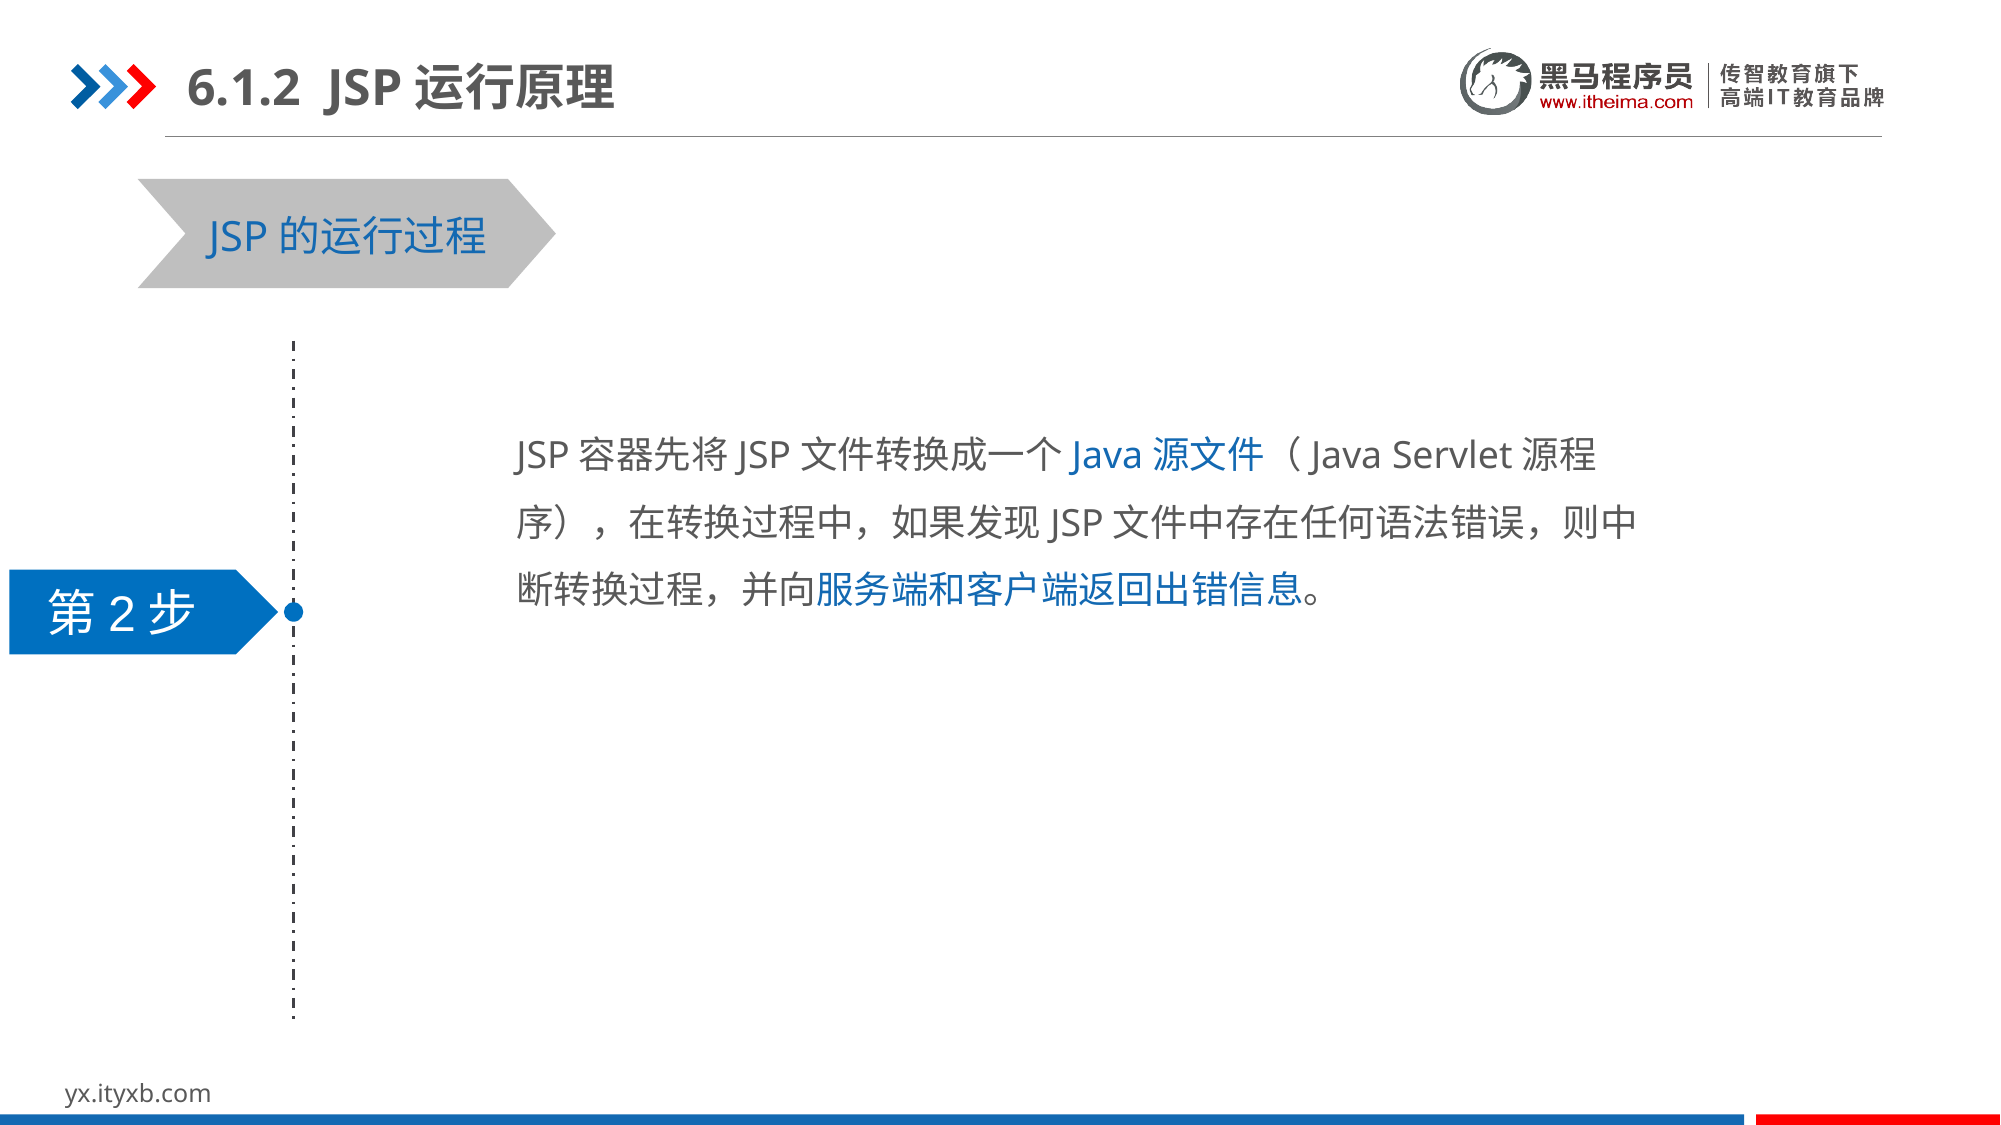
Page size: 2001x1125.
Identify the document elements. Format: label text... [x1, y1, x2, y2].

text_box JSP的运行过程 [194, 201, 503, 267]
text_box 6.1.2 JSP运行原理 [187, 43, 665, 127]
text_box [137, 178, 556, 289]
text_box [0, 569, 279, 655]
text_box JSP容器先将JSP文件转换成一个Java源文件（Java Servlet源程序），在转换过程中，如果发现JSP文件中存在任何语法错误，则中断转换过程，并向服务端和客户端返回出错信息。 [501, 401, 1657, 619]
text_box [294, 601, 305, 623]
text_box [282, 601, 293, 623]
picture [1460, 48, 1887, 115]
